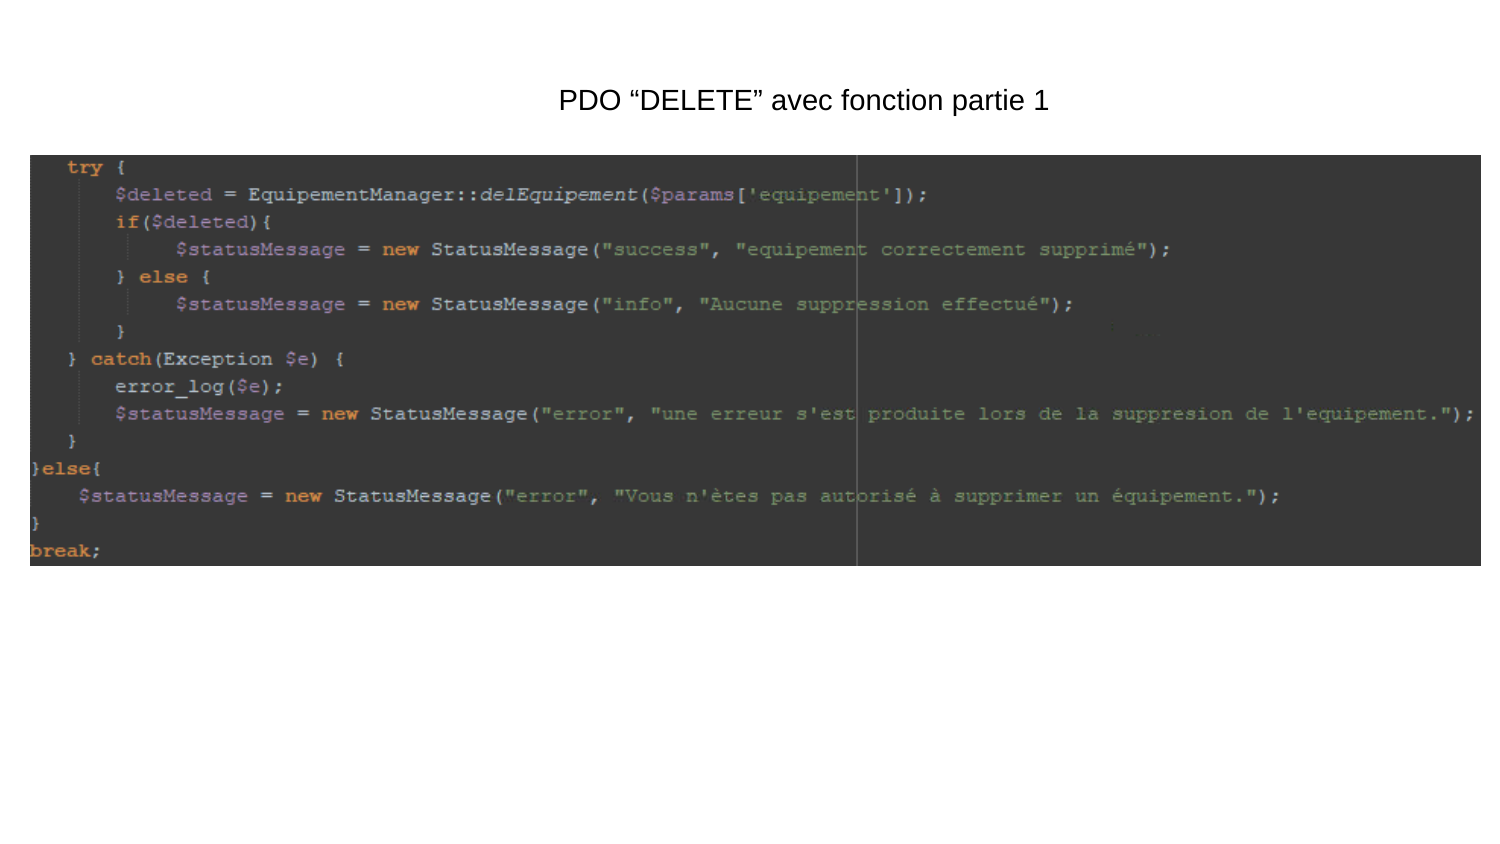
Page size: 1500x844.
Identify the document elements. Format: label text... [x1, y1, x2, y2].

picture [30, 155, 1481, 566]
text_box PDO “DELETE” avec fonction partie 1 [543, 66, 1082, 130]
